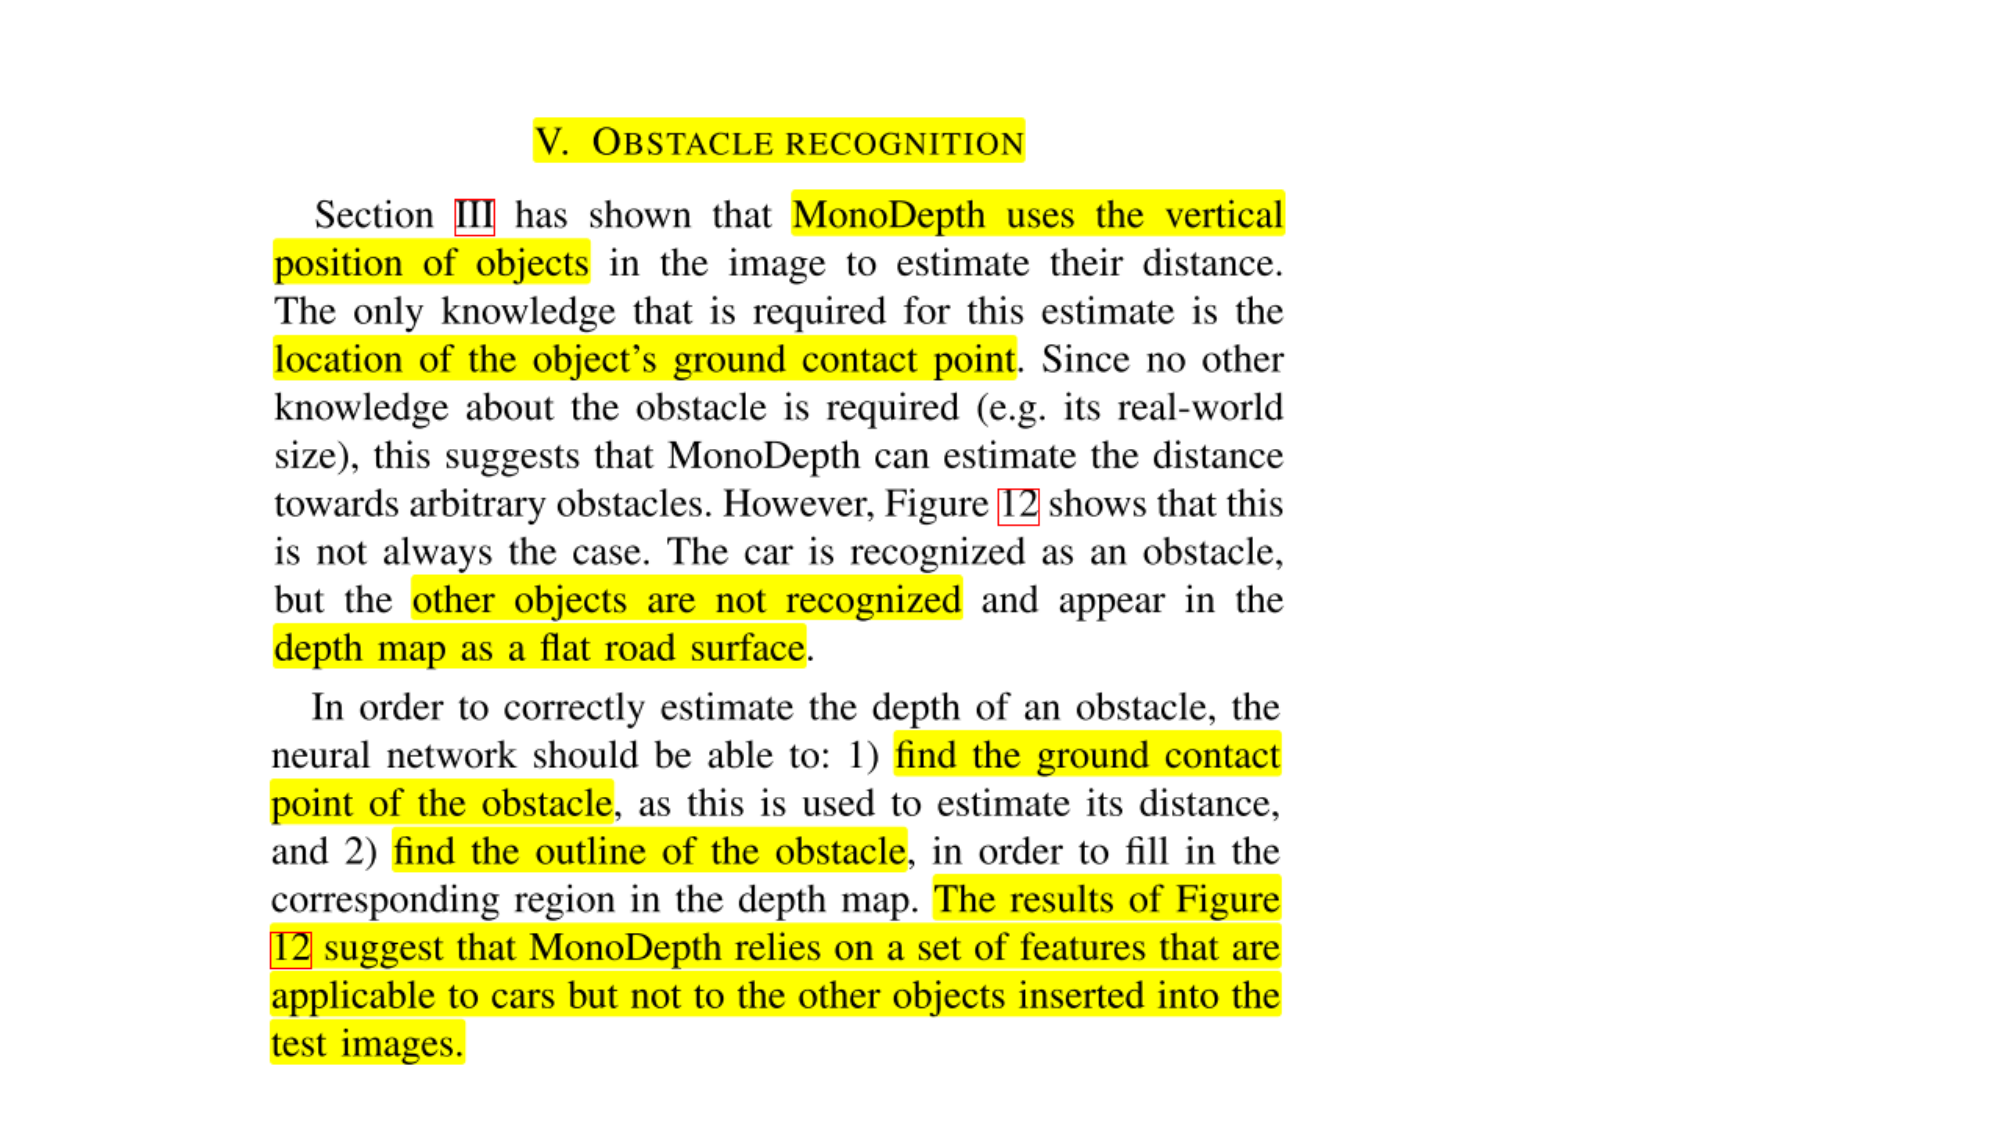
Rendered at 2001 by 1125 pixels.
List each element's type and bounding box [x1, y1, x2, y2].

text_box [256, 102, 1304, 1079]
